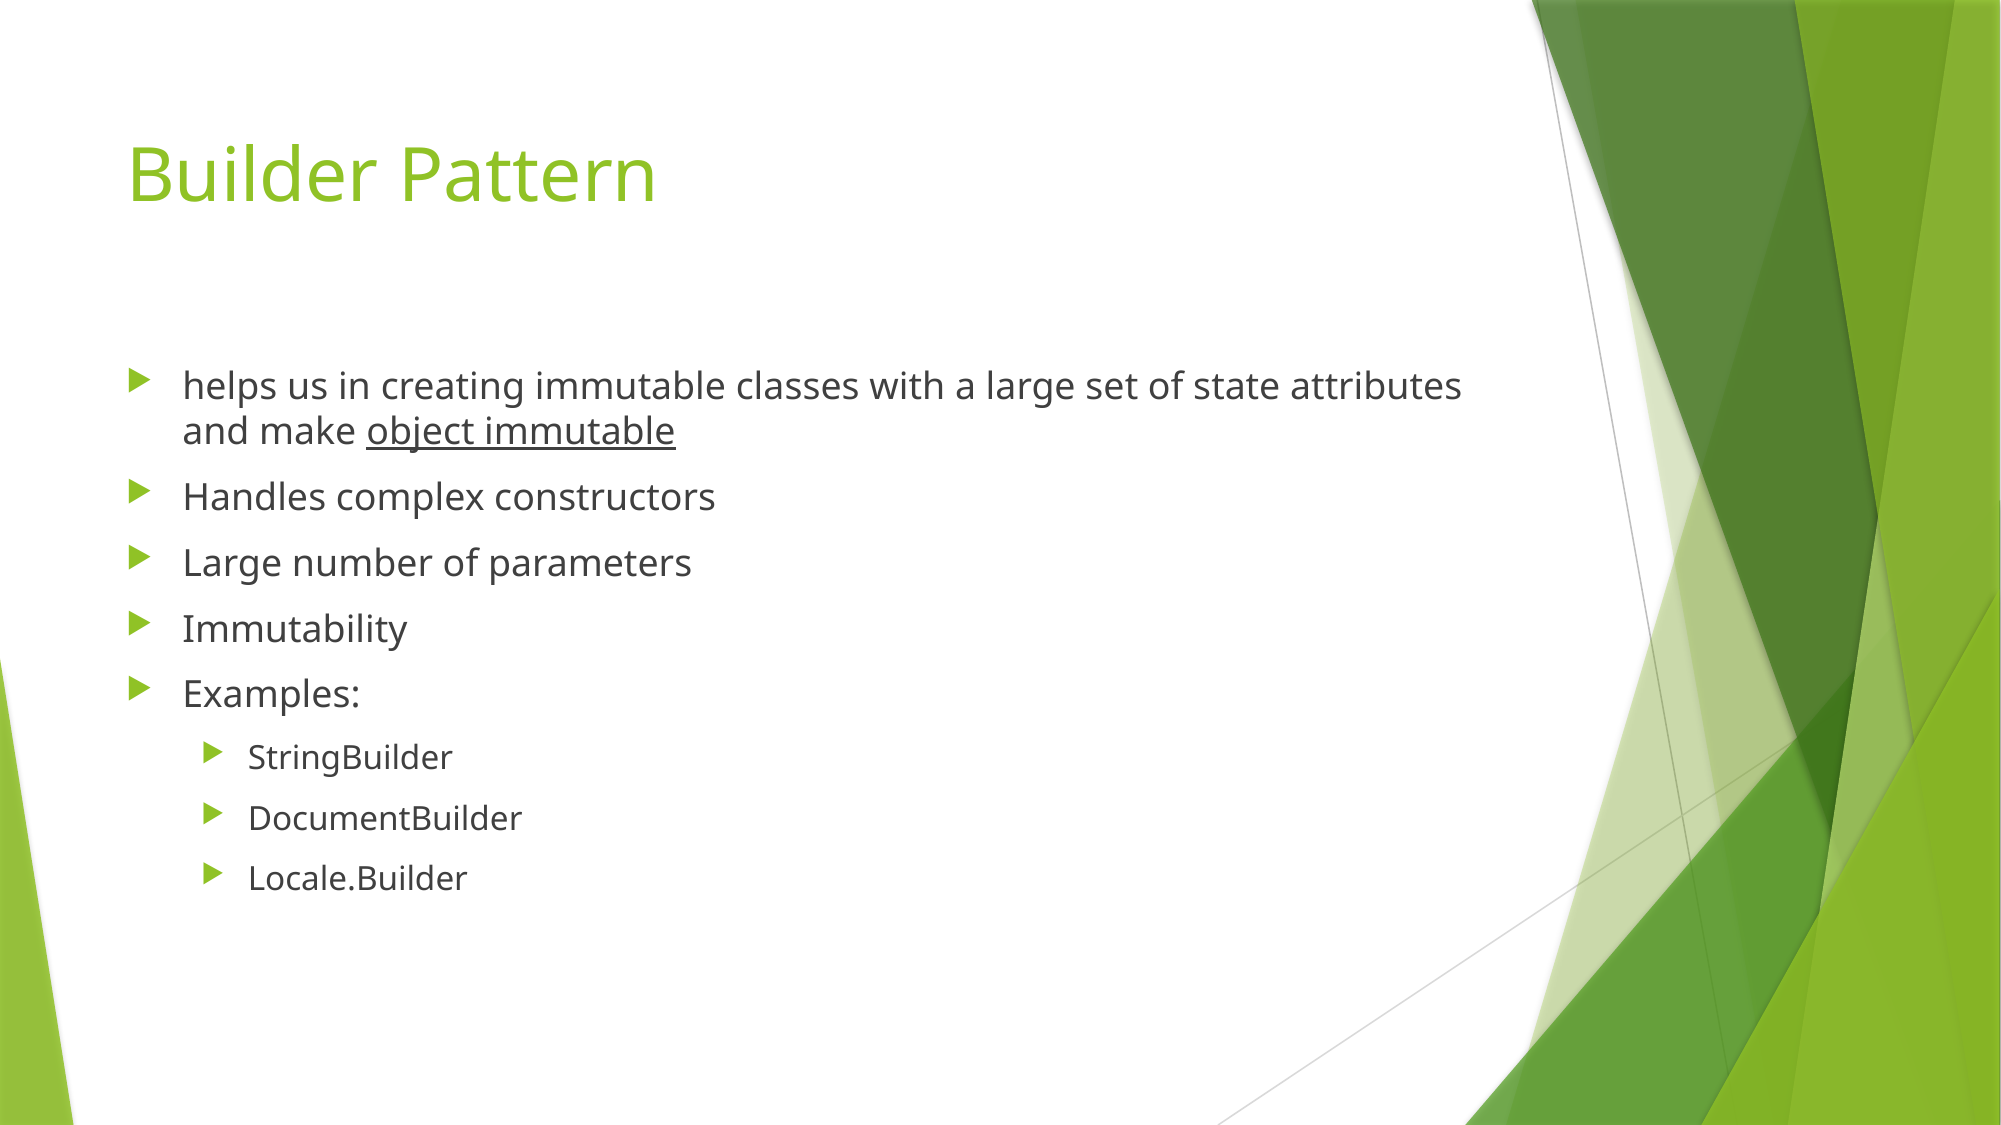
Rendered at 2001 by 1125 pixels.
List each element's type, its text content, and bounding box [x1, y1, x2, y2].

list helps us in creating immutable classes with a large set of state attributes and make object immutable Handles complex constructors Large number of parameters Immutability Examples: StringBuilder DocumentBuilder Locale.Builder [111, 354, 1522, 992]
title Builder Pattern [111, 118, 1522, 336]
